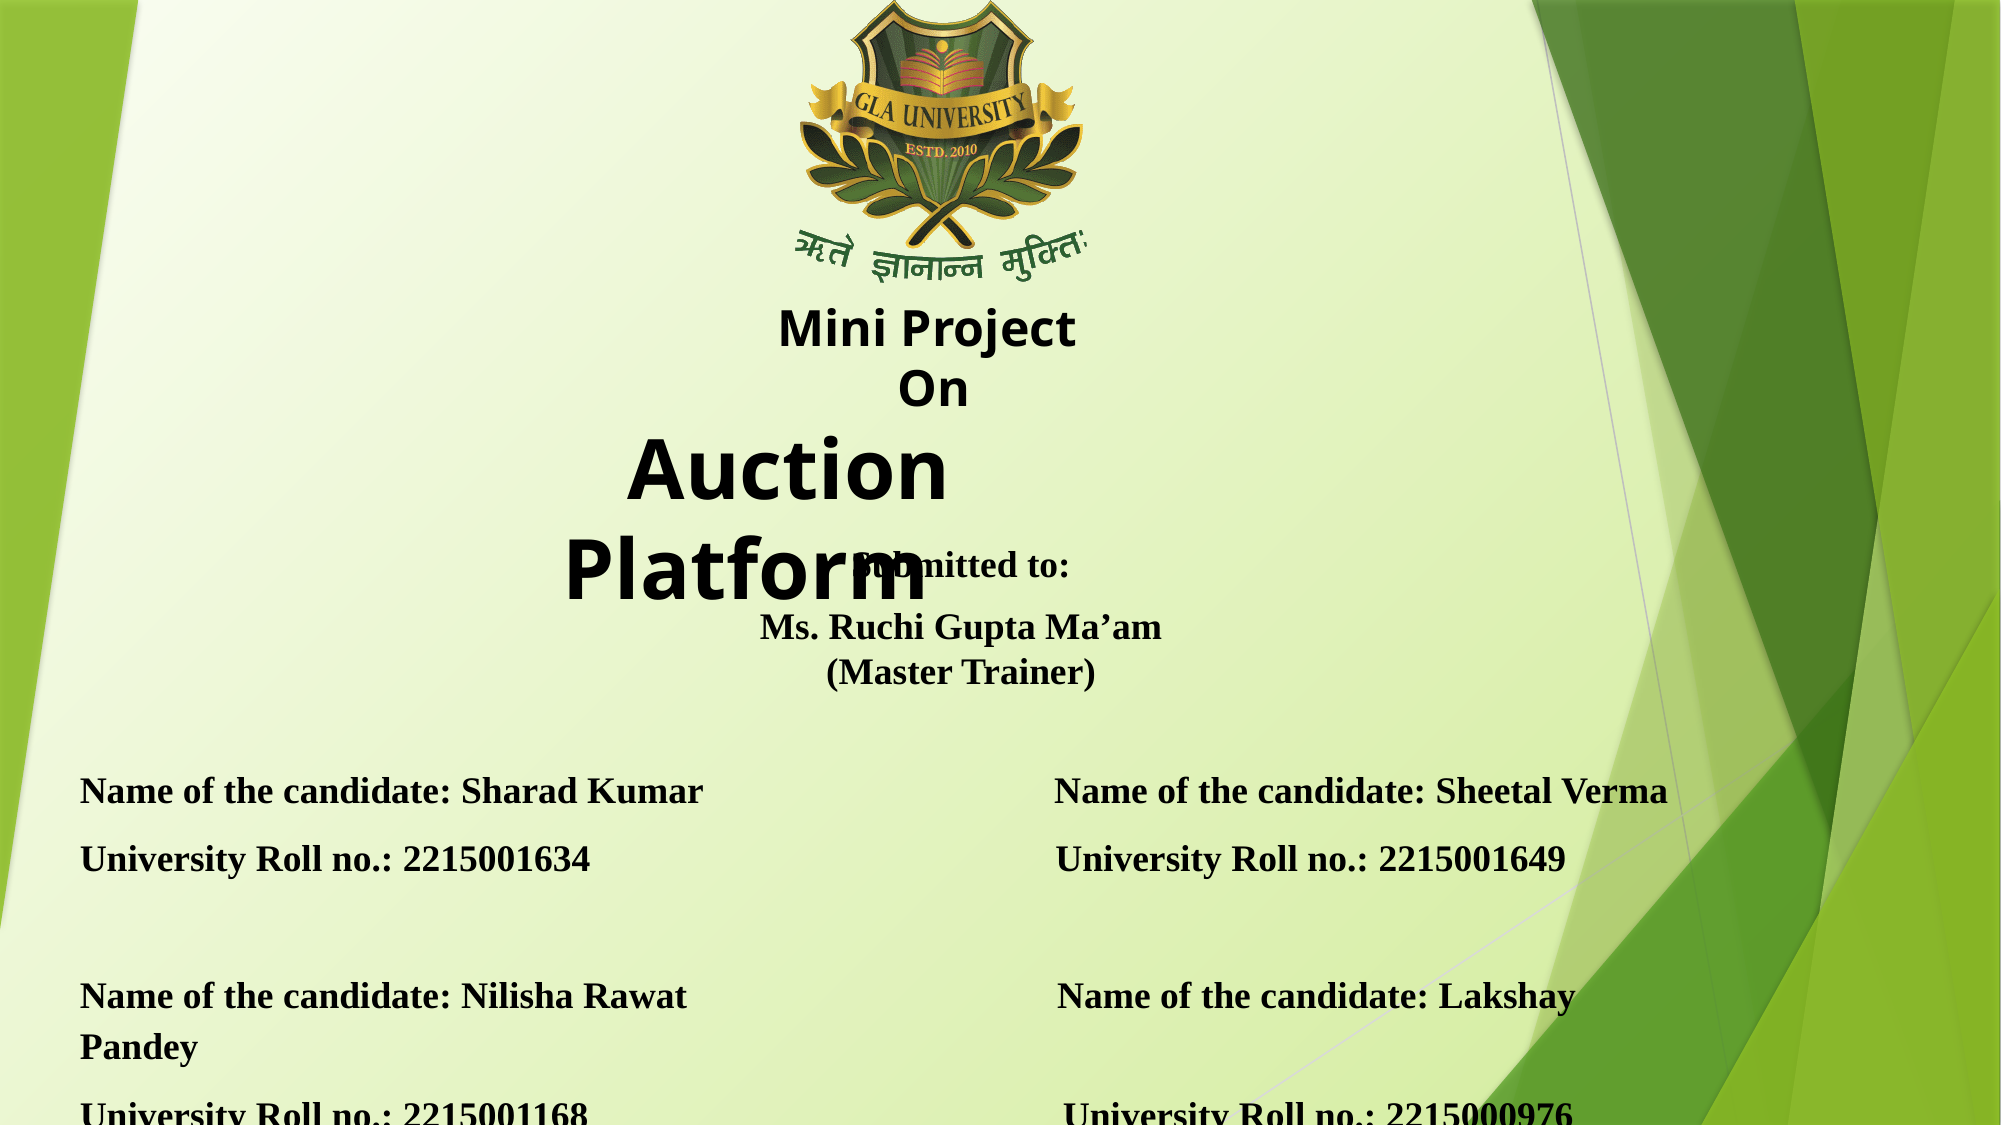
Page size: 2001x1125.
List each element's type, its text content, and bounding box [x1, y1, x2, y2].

picture [795, 0, 1088, 283]
text_box Mini Project On Auction Platform [547, 288, 1320, 624]
text_box Submitted to: Ms. Ruchi Gupta Ma’am (Master Trainer) [670, 526, 1252, 700]
text_box Name of the candidate: Sharad Kumar Name of the candidate: Sheetal Verma University Roll no.: 2215001634 University Roll no.: 2215001649 Name of the candidate: Nilisha Rawat Name of the candidate: Lakshay Pandey University Roll no.: 2215001168 University Roll no.: 2215000976 [64, 751, 1717, 1125]
